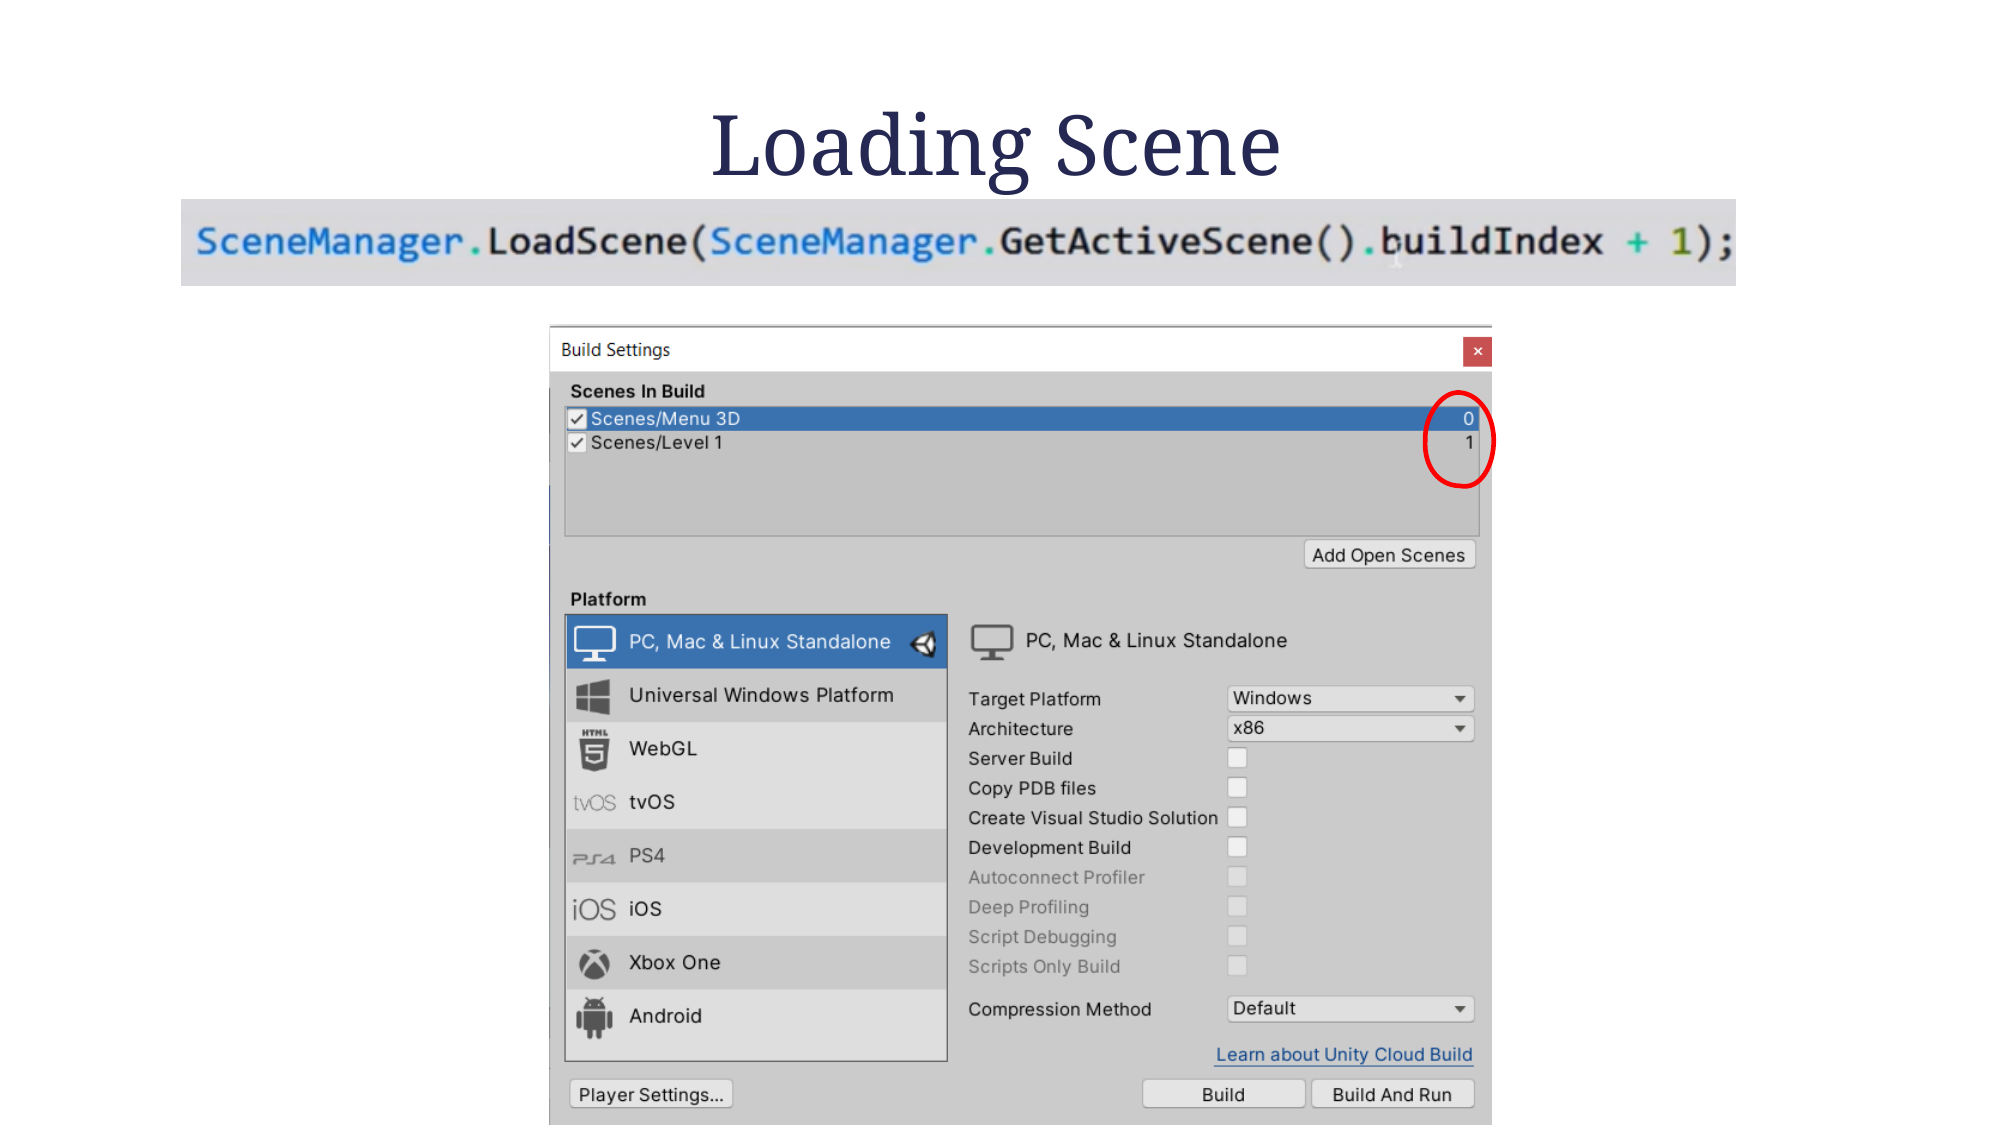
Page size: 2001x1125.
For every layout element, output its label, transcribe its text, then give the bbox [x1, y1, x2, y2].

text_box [549, 324, 1494, 1125]
title Loading Scene [99, 0, 1900, 200]
picture [181, 199, 1736, 286]
